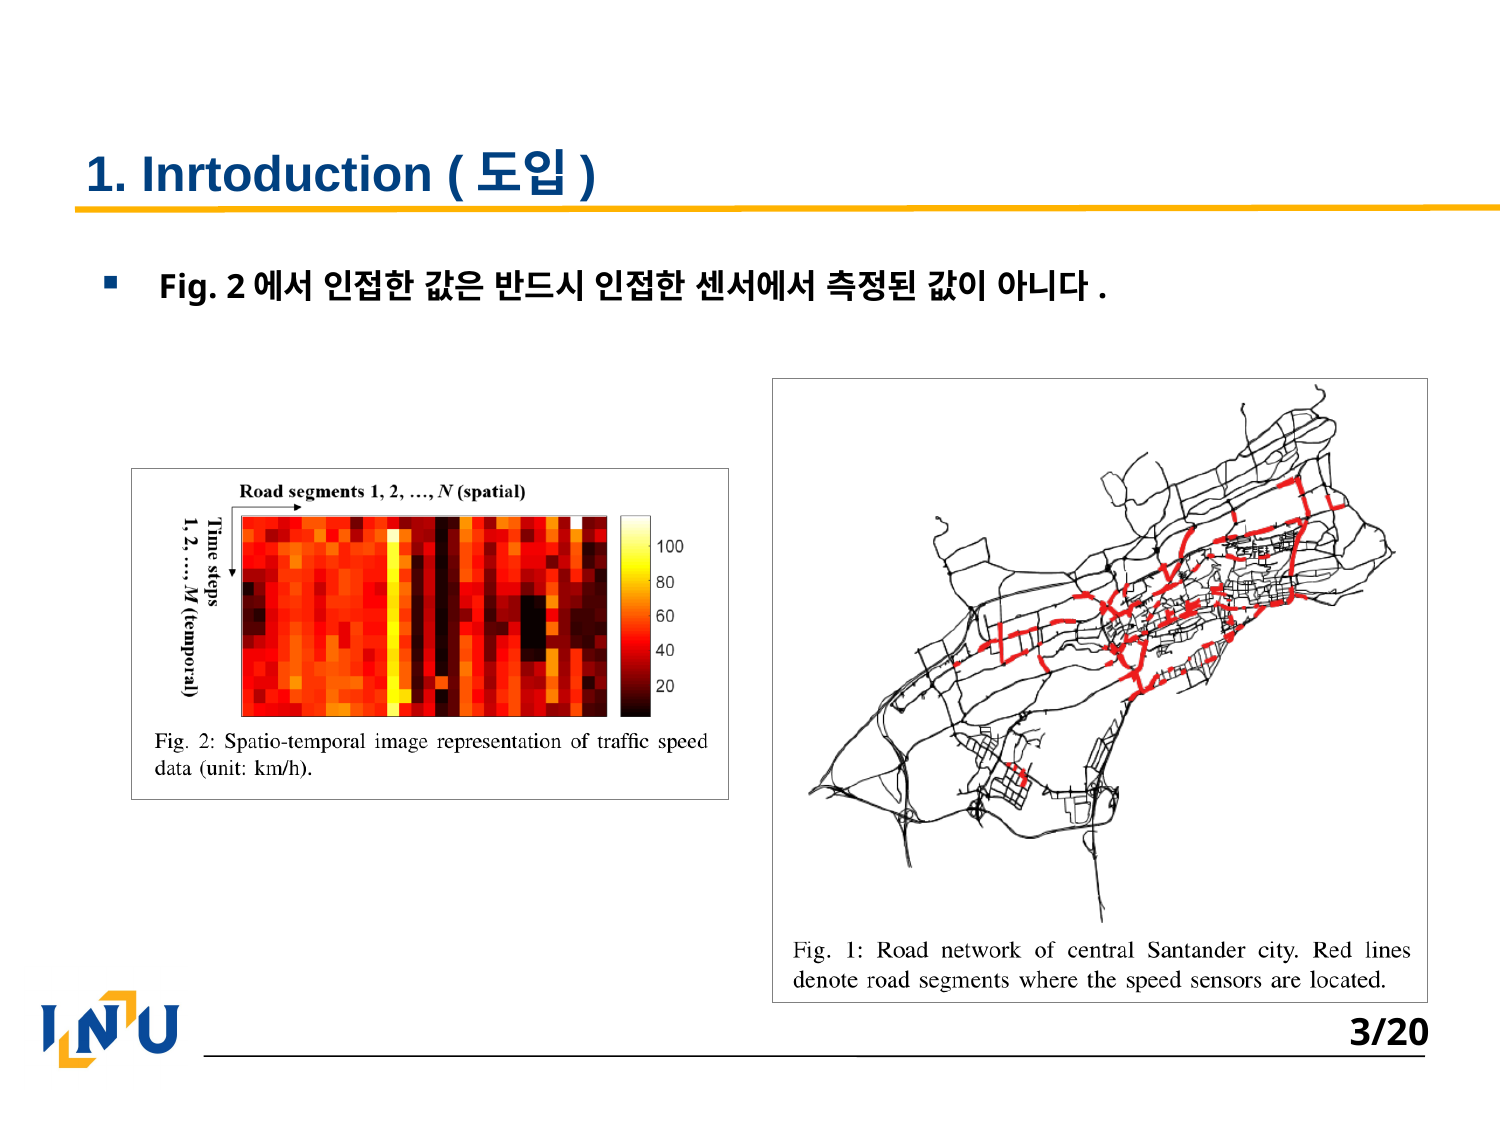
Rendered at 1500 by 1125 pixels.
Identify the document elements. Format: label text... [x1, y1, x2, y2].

picture [131, 467, 729, 800]
list Fig. 2에서 인접한 값은 반드시 인접한 센서에서 측정된 값이 아니다. [87, 237, 1457, 1059]
title 1. Inrtoduction (도입) [70, 119, 1306, 210]
picture [24, 966, 188, 1090]
picture [772, 377, 1428, 1003]
